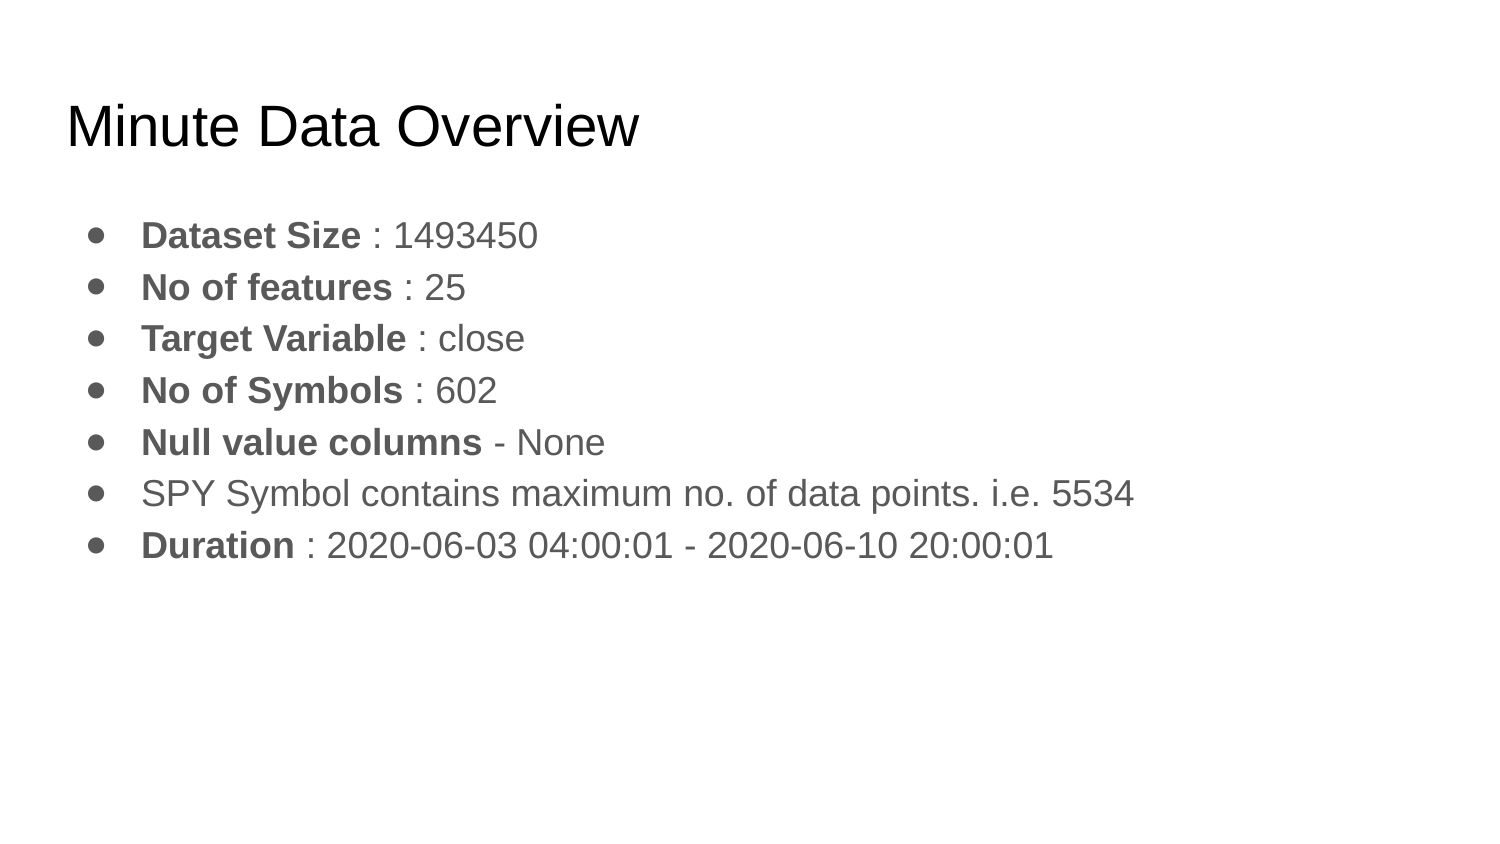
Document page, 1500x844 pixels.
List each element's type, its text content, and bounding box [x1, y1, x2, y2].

list Dataset Size : 1493450 No of features : 25 Target Variable : close No of Symbols : 602 Null value columns - None SPY Symbol contains maximum no. of data points. i.e. 5534 Duration : 2020-06-03 04:00:01 - 2020-06-10 20:00:01 [51, 189, 1449, 750]
title Minute Data Overview [51, 72, 1449, 167]
